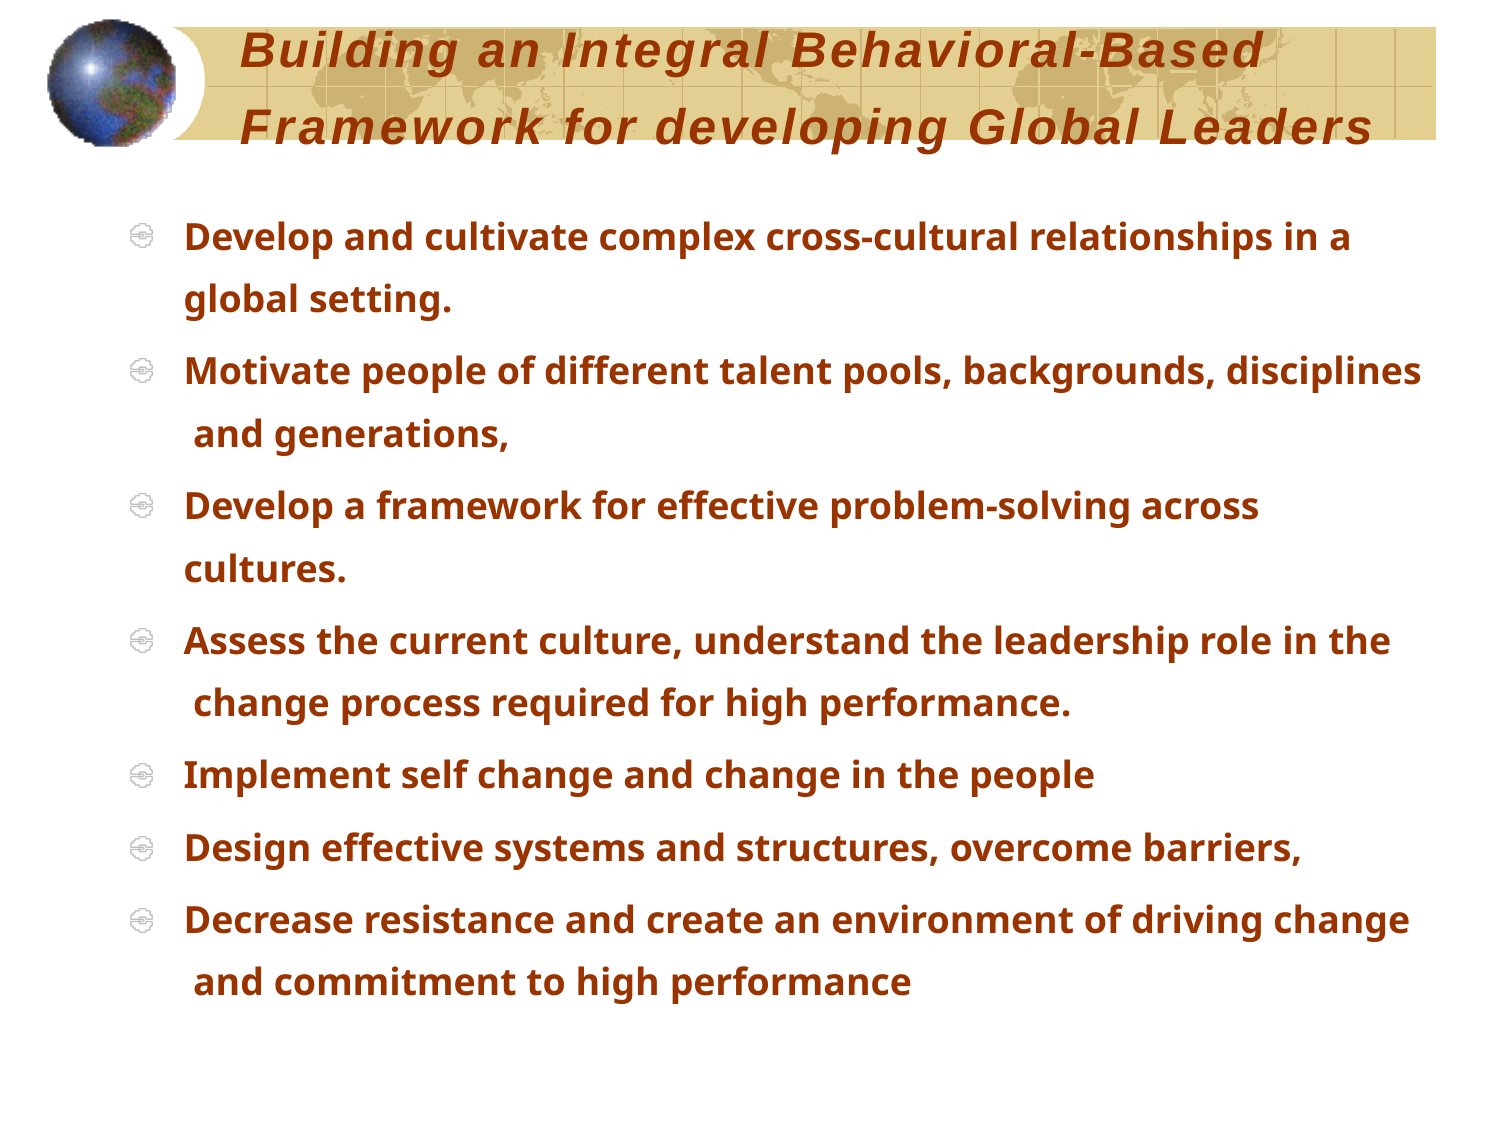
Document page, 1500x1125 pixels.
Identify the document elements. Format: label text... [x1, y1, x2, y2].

picture [126, 357, 155, 385]
picture [126, 907, 155, 935]
picture [126, 492, 155, 520]
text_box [42, 14, 1436, 152]
text_box Framework for developing Global Leaders Develop and cultivate complex cross-cultural relationships in a global setting. Motivate people of different talent pools, backgrounds, disciplines and generations, Develop a framework for effective problem-solving across cultures. Assess the current culture, understand the leadership role in the change process required for high performance. Implement self change and change in the people Design effective systems and structures, overcome barriers, Decrease resistance and create an environment of driving change and commitment to high performance [181, 159, 1429, 1004]
picture [126, 834, 155, 863]
picture [126, 762, 155, 791]
picture [126, 221, 155, 250]
picture [126, 627, 155, 656]
